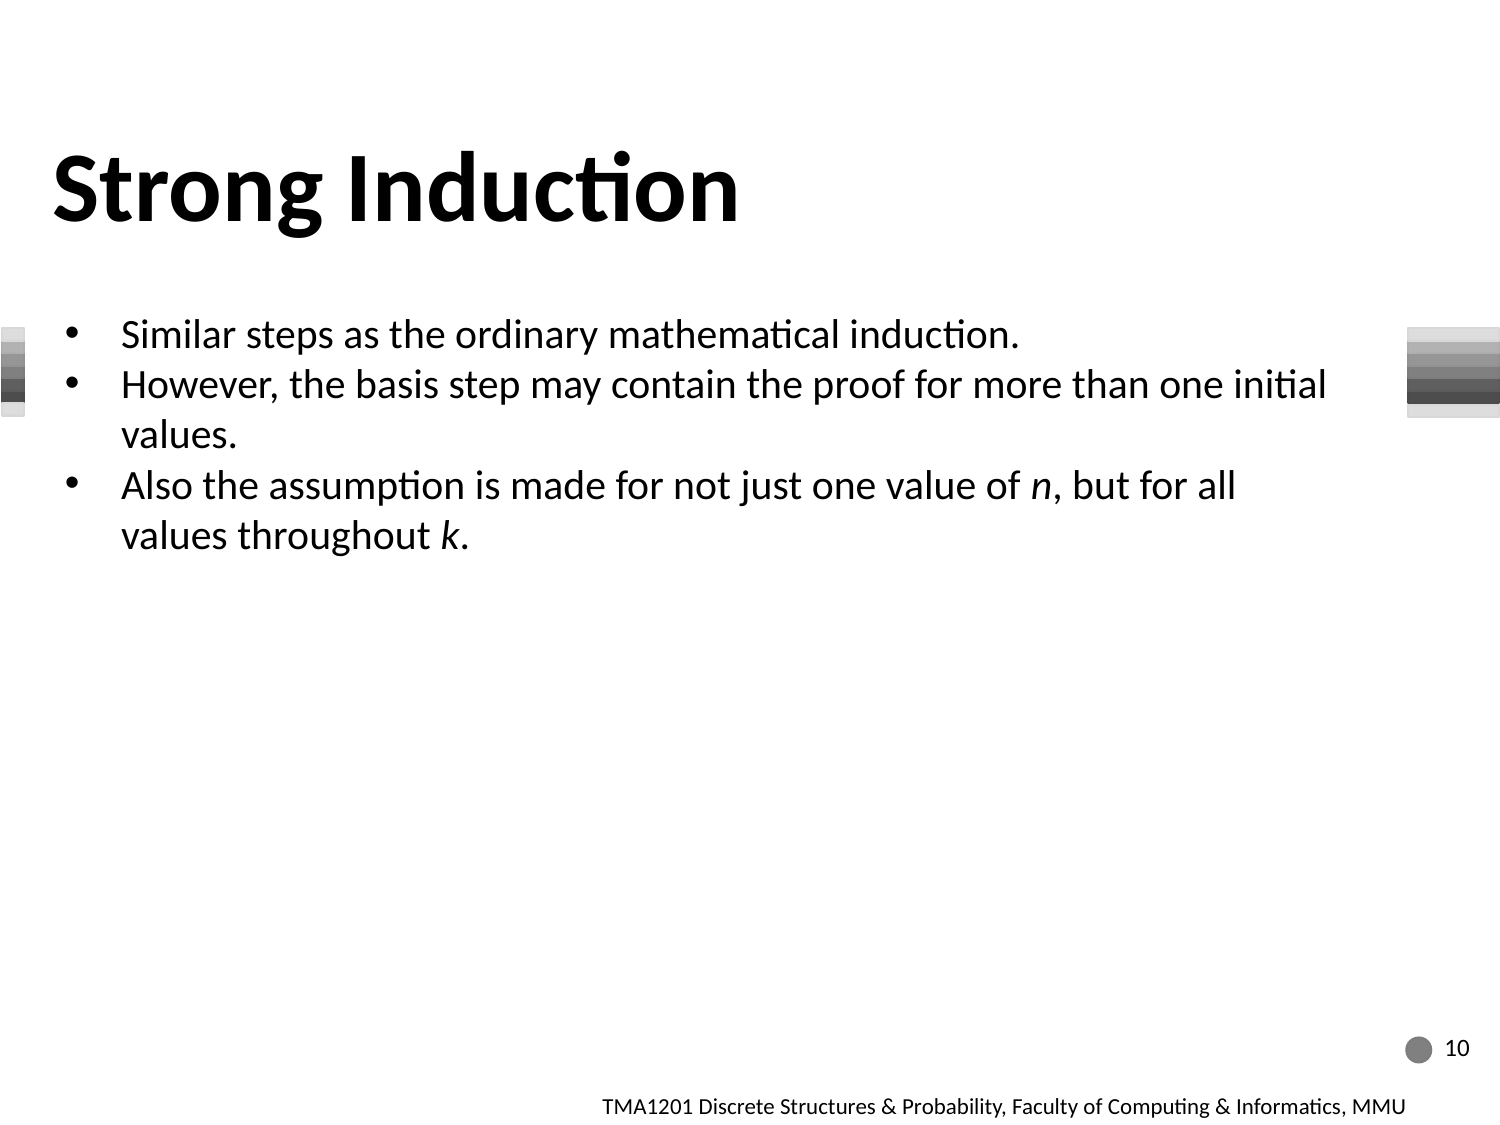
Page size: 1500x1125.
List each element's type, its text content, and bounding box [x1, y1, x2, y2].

list Strong Induction [37, 87, 1388, 275]
text_box Similar steps as the ordinary mathematical induction. However, the basis step may contain the proof for more than one initial values. Also the assumption is made for not just one value of n, but for all values throughout k. [50, 299, 1363, 615]
slide_number 10 [1429, 1009, 1500, 1084]
footer TMA1201 Discrete Structures & Probability, Faculty of Computing & Informatics, MMU [587, 1084, 1500, 1125]
